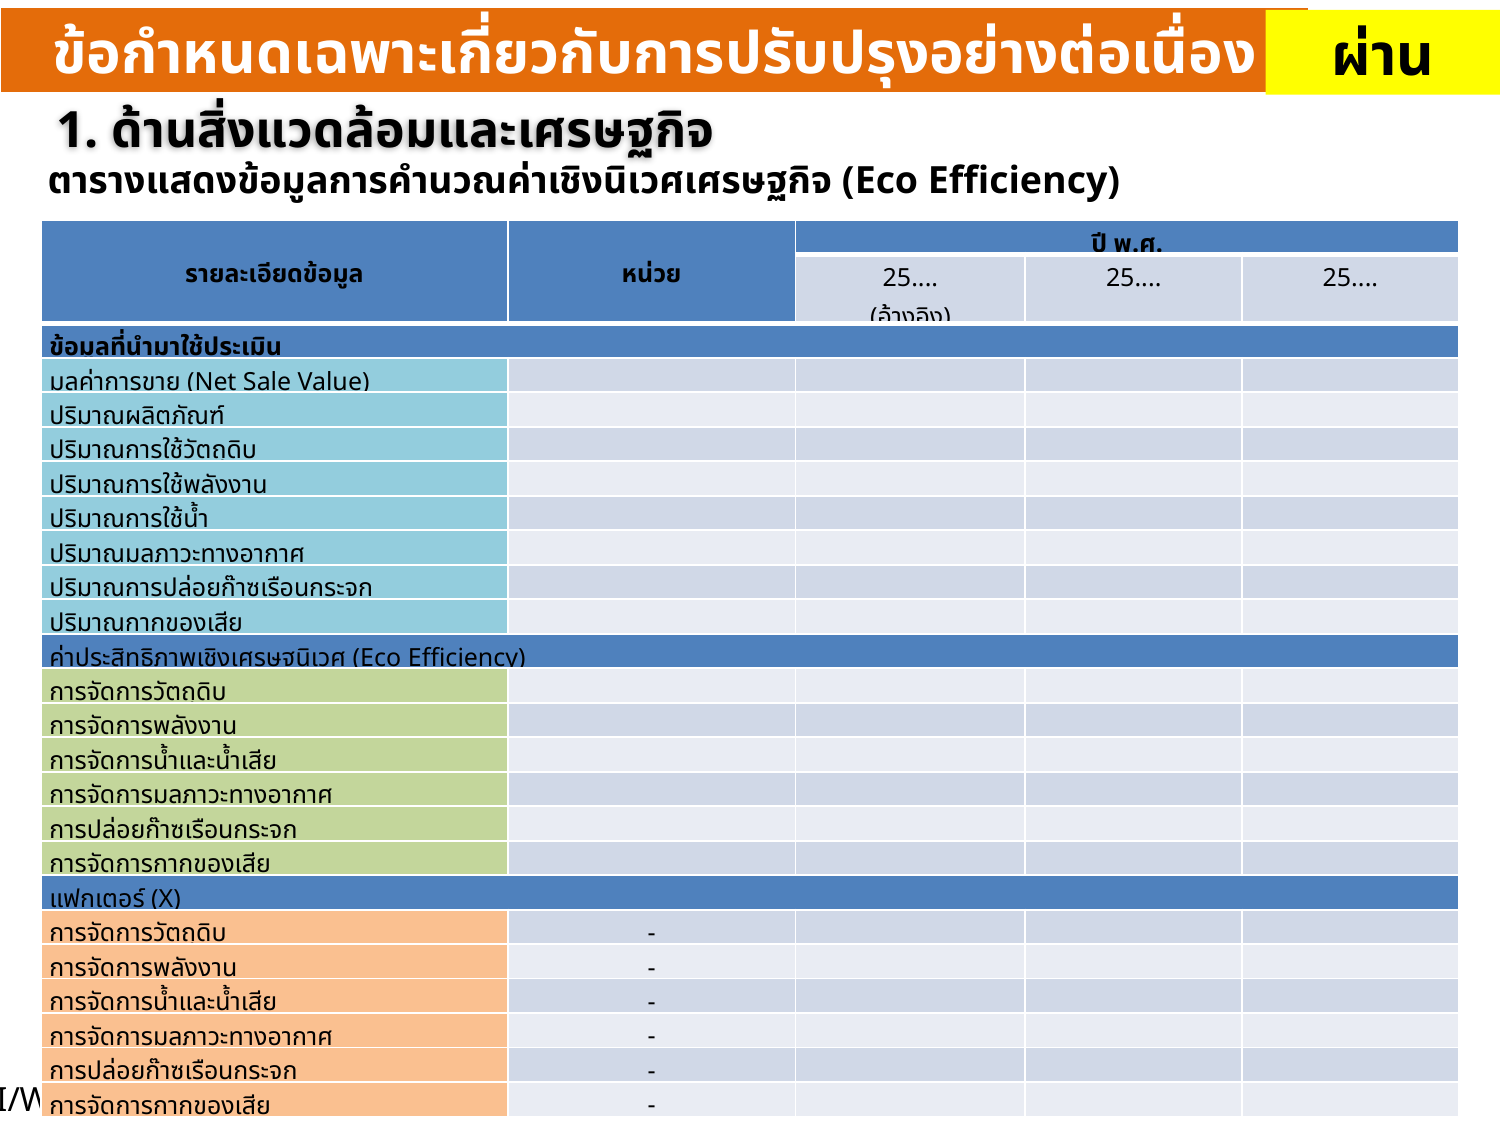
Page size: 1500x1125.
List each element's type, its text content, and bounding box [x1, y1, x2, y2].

table_cell การจัดการน้ำและน้ำเสีย [42, 979, 507, 1012]
table_cell [1026, 842, 1241, 874]
table_cell [509, 462, 795, 495]
table_cell [1243, 600, 1458, 633]
table_cell การจัดการพลังงาน [42, 704, 507, 736]
table_cell [796, 359, 1024, 391]
table_cell [796, 669, 1024, 702]
table_cell [1243, 842, 1458, 874]
table_cell [1026, 1048, 1241, 1081]
table_cell [509, 807, 795, 840]
table_cell [1026, 911, 1241, 943]
table_cell [1026, 773, 1241, 805]
table_cell แฟกเตอร์ (X) [42, 876, 1458, 909]
table_cell - [509, 911, 795, 943]
table_cell ปริมาณการใช้วัตถุดิบ [42, 428, 507, 460]
table_cell การจัดการน้ำและน้ำเสีย [42, 738, 507, 771]
table_cell [509, 497, 795, 529]
text_box 1. ด้านสิ่งแวดล้อมและเศรษฐกิจ [38, 87, 1213, 148]
table_cell [1243, 393, 1458, 426]
text_box ผ่าน [1265, 9, 1500, 95]
table_cell - [509, 1048, 795, 1081]
table_cell - [509, 1083, 795, 1116]
table_cell [509, 600, 795, 633]
table_cell 25.... [1026, 257, 1241, 321]
table_cell [1243, 979, 1458, 1012]
table_cell [1243, 738, 1458, 771]
table_cell ปริมาณมลภาวะทางอากาศ [42, 531, 507, 564]
table_cell [1243, 945, 1458, 978]
table_cell การจัดการพลังงาน [42, 945, 507, 978]
table_cell [1026, 704, 1241, 736]
table_cell [1026, 1083, 1241, 1116]
table_cell [796, 979, 1024, 1012]
table_cell [509, 738, 795, 771]
table_cell การจัดการกากของเสีย [42, 842, 507, 874]
table_cell - [509, 979, 795, 1012]
table_cell [796, 428, 1024, 460]
table_cell [1026, 600, 1241, 633]
table_cell การจัดการมลภาวะทางอากาศ [42, 1014, 507, 1047]
table_cell [509, 531, 795, 564]
table_cell [1026, 497, 1241, 529]
table_cell [509, 566, 795, 598]
table_cell [1243, 1048, 1458, 1081]
table_cell [1243, 428, 1458, 460]
table_cell [1243, 359, 1458, 391]
table_cell [796, 738, 1024, 771]
table_cell [1243, 497, 1458, 529]
table_cell ปริมาณการใช้น้ำ [42, 497, 507, 529]
table_cell 25.... [1243, 257, 1458, 321]
table_cell [1026, 669, 1241, 702]
table_cell [1243, 566, 1458, 598]
table_cell [796, 462, 1024, 495]
table_cell [509, 669, 795, 702]
table_cell [796, 497, 1024, 529]
table_cell [1026, 566, 1241, 598]
table_cell [796, 531, 1024, 564]
table_cell [1243, 807, 1458, 840]
table_header รายละเอียดข้อมูล [42, 221, 507, 321]
table_cell [1243, 531, 1458, 564]
table_cell [796, 807, 1024, 840]
table_cell [796, 1048, 1024, 1081]
table_cell [796, 393, 1024, 426]
table_cell การจัดการมลภาวะทางอากาศ [42, 773, 507, 805]
table_cell [1026, 1014, 1241, 1047]
table_cell [1026, 531, 1241, 564]
table_cell [509, 704, 795, 736]
table_cell [1243, 1014, 1458, 1047]
table_cell [509, 393, 795, 426]
table_cell ปริมาณการใช้พลังงาน [42, 462, 507, 495]
table_cell [1026, 945, 1241, 978]
table_cell [1243, 462, 1458, 495]
table_cell ค่าประสิทธิภาพเชิงเศรษฐนิเวศ (Eco Efficiency) [42, 635, 1458, 667]
table_cell [1243, 911, 1458, 943]
table_cell การปล่อยก๊าซเรือนกระจก [42, 1048, 507, 1081]
text_box ข้อกำหนดเฉพาะเกี่ยวกับการปรับปรุงอย่างต่อเนื่อง [0, 7, 1309, 93]
table_cell การปล่อยก๊าซเรือนกระจก [42, 807, 507, 840]
table_cell [796, 1083, 1024, 1116]
table_cell [1026, 979, 1241, 1012]
table_cell - [509, 1014, 795, 1047]
table_cell ข้อมูลที่นำมาใช้ประเมิน [42, 326, 1458, 357]
table_cell [796, 600, 1024, 633]
table_header หน่วย [509, 221, 795, 321]
table_cell [796, 842, 1024, 874]
table_cell [1026, 807, 1241, 840]
table_cell มูลค่าการขาย (Net Sale Value) [42, 359, 507, 391]
table_cell [1026, 428, 1241, 460]
table_cell การจัดการวัตถุดิบ [42, 911, 507, 943]
table_cell [1243, 669, 1458, 702]
table_cell ปริมาณการปล่อยก๊าซเรือนกระจก [42, 566, 507, 598]
text_box ตารางแสดงข้อมูลการคำนวณค่าเชิงนิเวศเศรษฐกิจ (Eco Efficiency) [32, 148, 1412, 209]
table_cell การจัดการวัตถุดิบ [42, 669, 507, 702]
table_cell [796, 1014, 1024, 1047]
table_cell [796, 704, 1024, 736]
table_cell [796, 773, 1024, 805]
table_cell ปริมาณผลิตภัณฑ์ [42, 393, 507, 426]
table_cell [509, 359, 795, 391]
table_cell [1026, 462, 1241, 495]
table_cell [509, 428, 795, 460]
table_cell [1243, 704, 1458, 736]
table_cell [796, 945, 1024, 978]
table_cell [1026, 393, 1241, 426]
table_cell [1243, 773, 1458, 805]
table_cell [1026, 738, 1241, 771]
table_cell 25.... (อ้างอิง) [796, 257, 1024, 321]
table_cell [509, 842, 795, 874]
table_cell [1026, 359, 1241, 391]
table_cell [1243, 1083, 1458, 1116]
table_cell [796, 566, 1024, 598]
table_cell ปริมาณกากของเสีย [42, 600, 507, 633]
table_header ปี พ.ศ. [796, 221, 1458, 252]
table_cell - [509, 945, 795, 978]
table_cell [509, 773, 795, 805]
table_cell [796, 911, 1024, 943]
